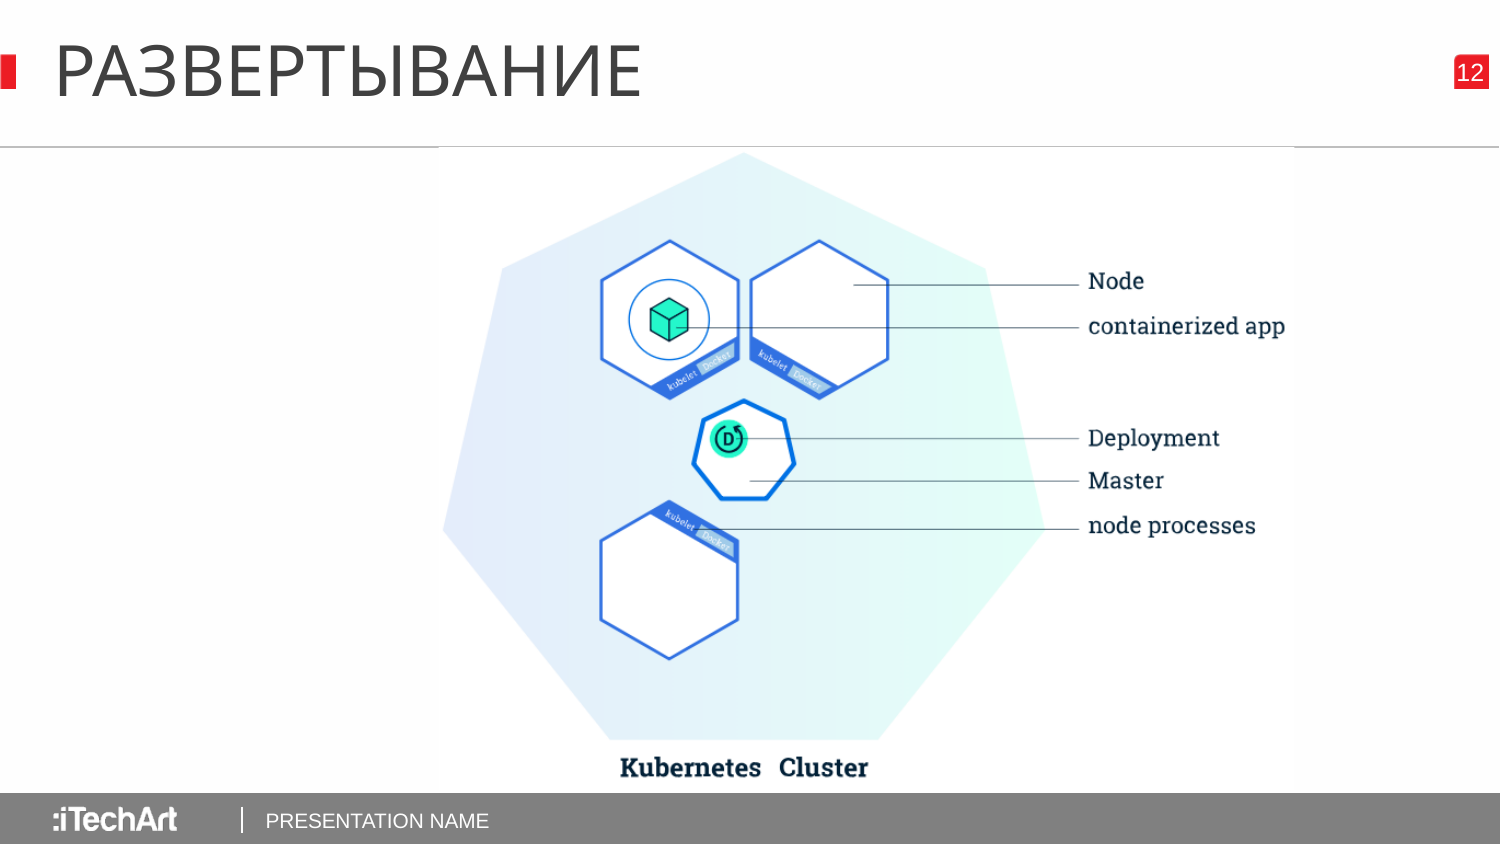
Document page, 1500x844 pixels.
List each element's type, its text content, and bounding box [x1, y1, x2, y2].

text_box PRESENTATION NAME [265, 811, 772, 829]
picture [438, 146, 1295, 790]
picture [53, 806, 177, 831]
picture [0, 54, 16, 89]
slide_number ‹#› [1448, 55, 1494, 88]
title РАЗВЕРТЫВАНИЕ [53, 0, 1448, 148]
